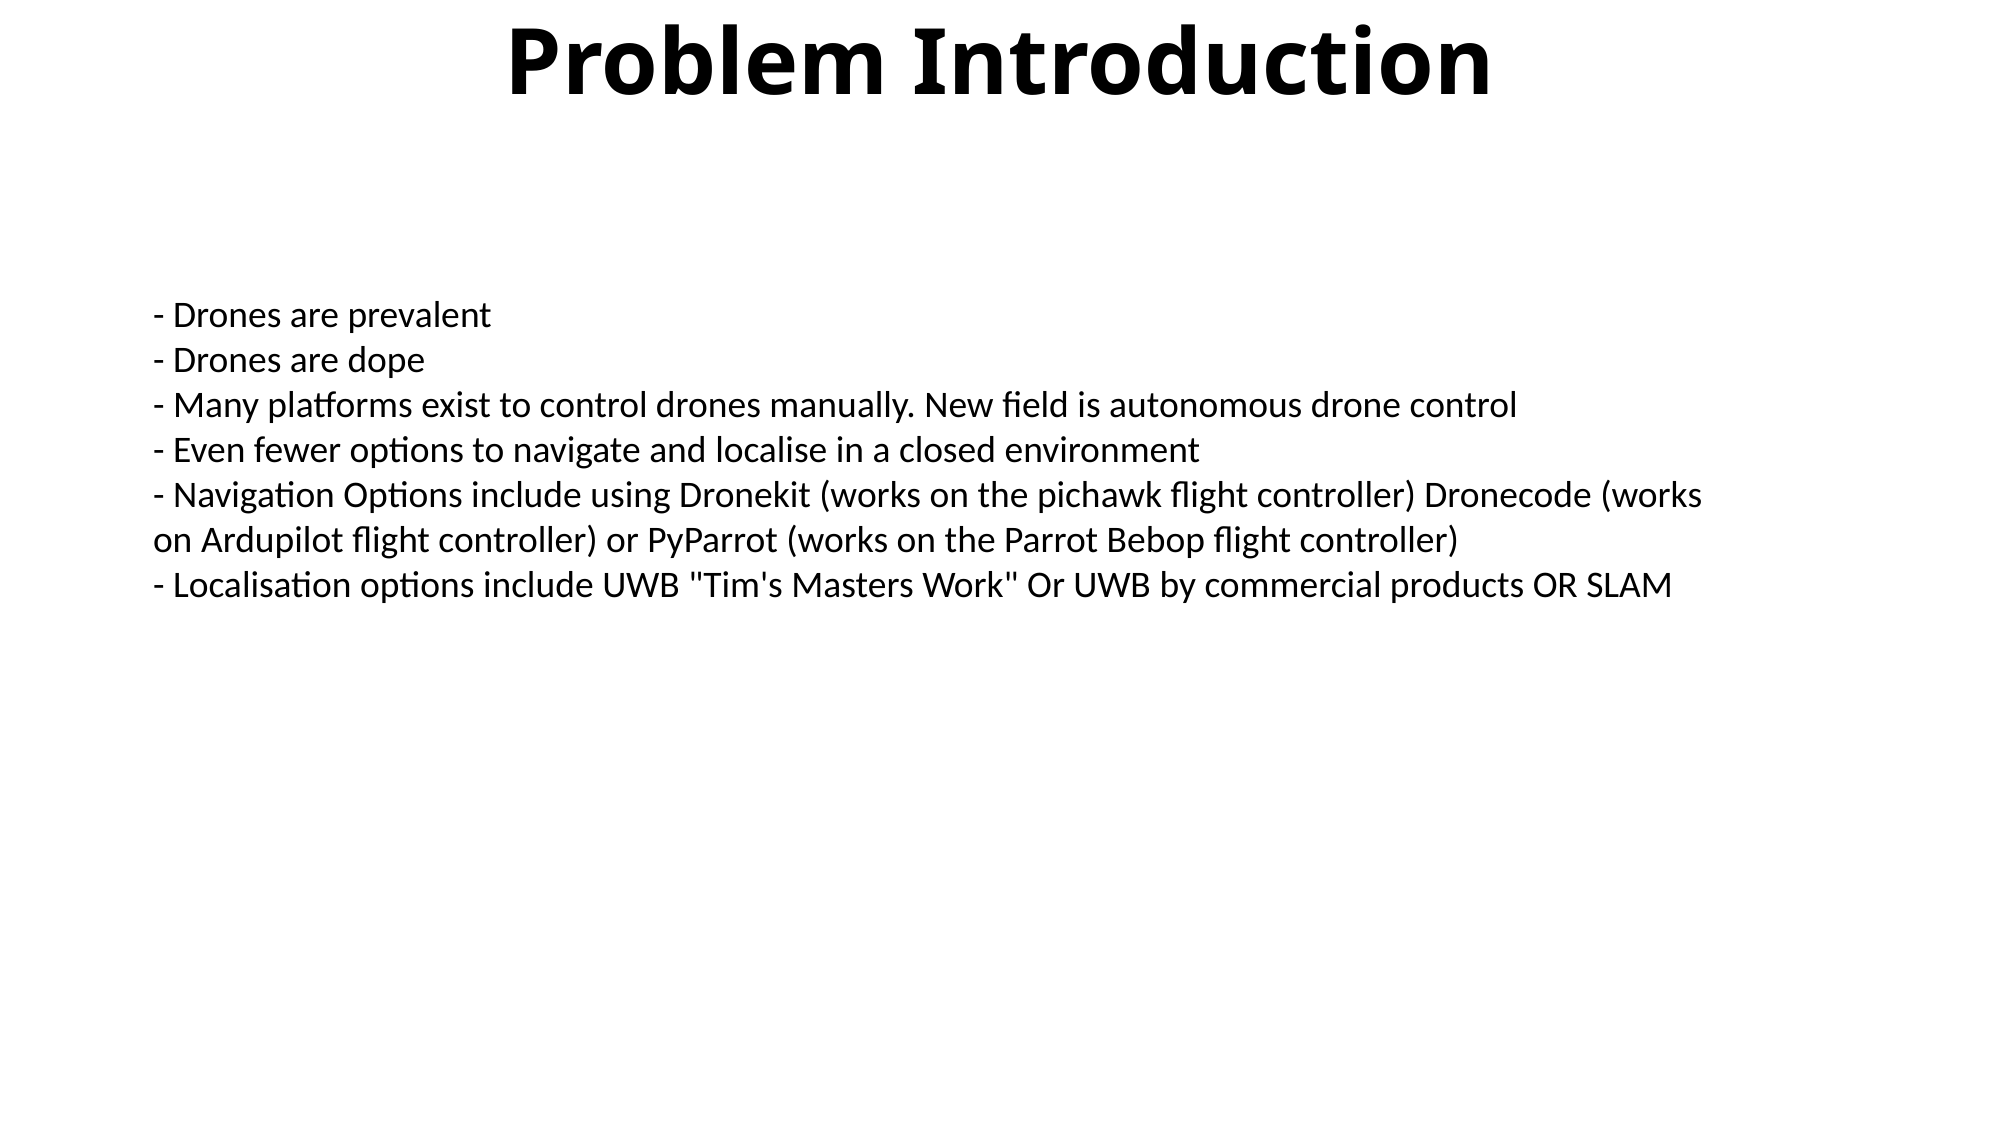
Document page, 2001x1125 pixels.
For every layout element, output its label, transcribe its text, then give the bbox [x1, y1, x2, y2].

title Problem Introduction [137, 0, 1863, 129]
text_box - Drones are prevalent - Drones are dope - Many platforms exist to control drones manually. New field is autonomous drone control - Even fewer options to navigate and localise in a closed environment - Navigation Options include using Dronekit (works on the pichawk flight controller) Dronecode (works on Ardupilot flight controller) or PyParrot (works on the Parrot Bebop flight controller) - Localisation options include UWB "Tim's Masters Work" Or UWB by commercial products OR SLAM [138, 281, 1867, 657]
